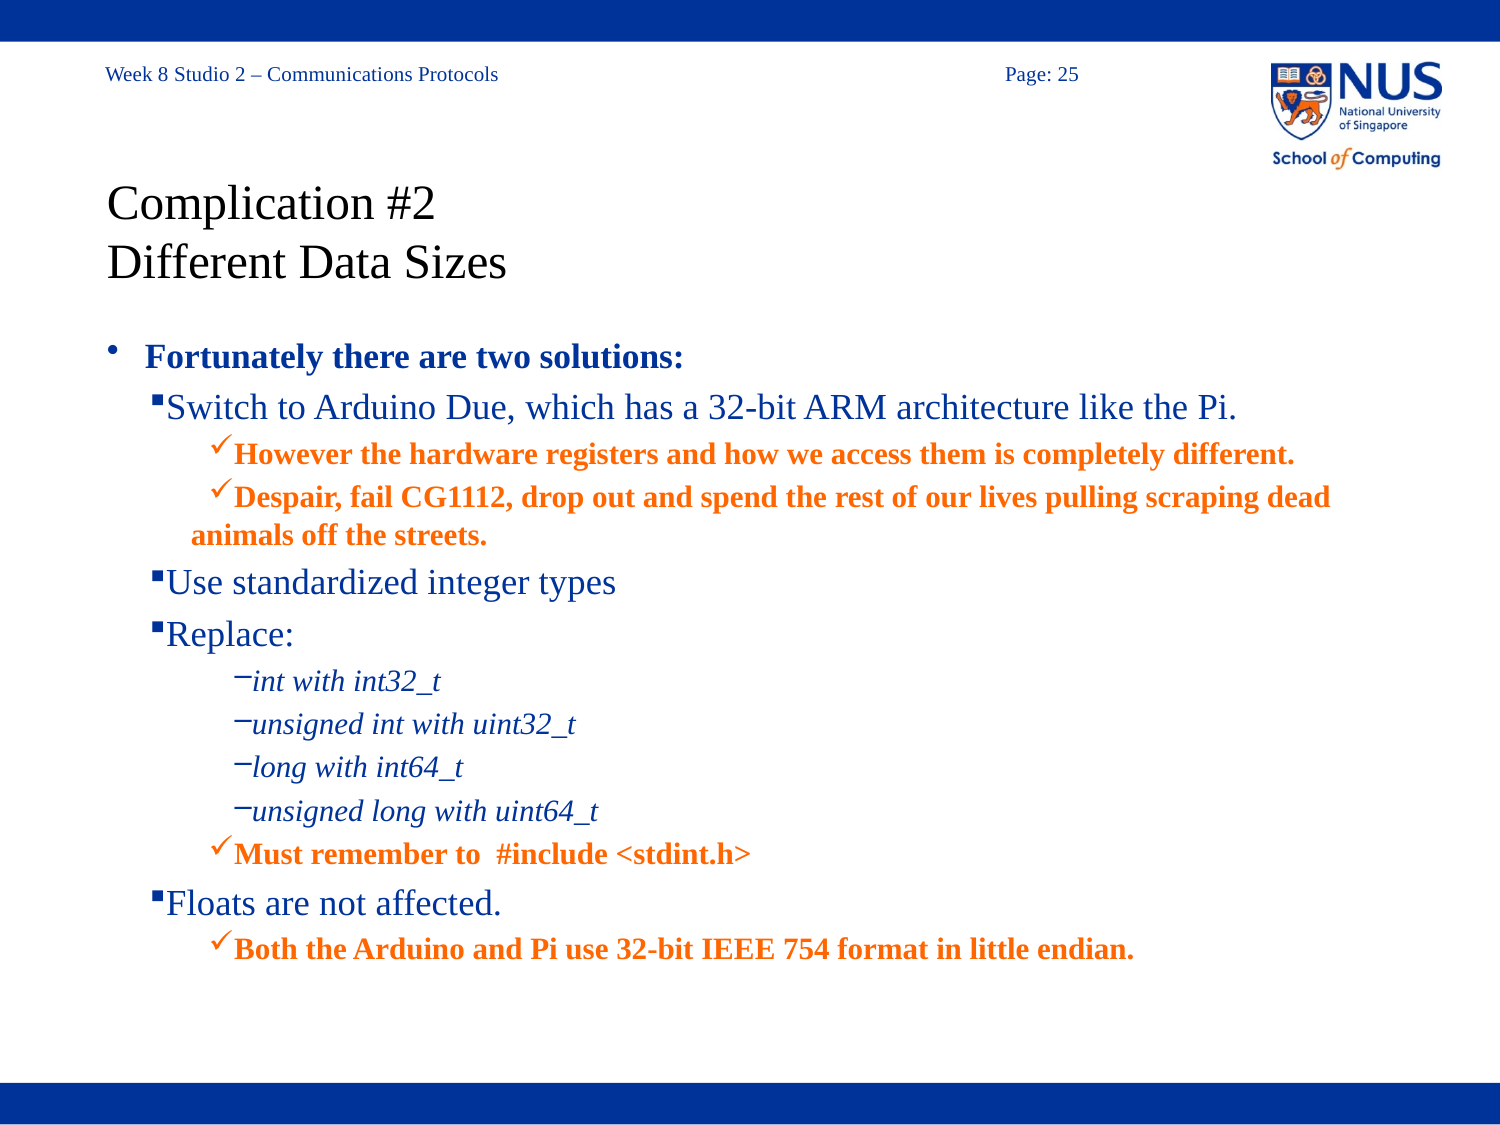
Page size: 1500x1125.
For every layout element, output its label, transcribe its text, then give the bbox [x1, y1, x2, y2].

title Complication #2 Different Data Sizes [90, 135, 1160, 323]
list Fortunately there are two solutions: Switch to Arduino Due, which has a 32-bit ARM architecture like the Pi. However the hardware registers and how we access them is completely different. Despair, fail CG1112, drop out and spend the rest of our lives pulling scraping dead animals off the streets. Use standardized integer types Replace: int with int32_t unsigned int with uint32_t long with int64_t unsigned long with uint64_t Must remember to #include <stdint.h> Floats are not affected. Both the Arduino and Pi use 32-bit IEEE 754 format in little endian. [90, 324, 1366, 1022]
picture [1271, 61, 1442, 171]
